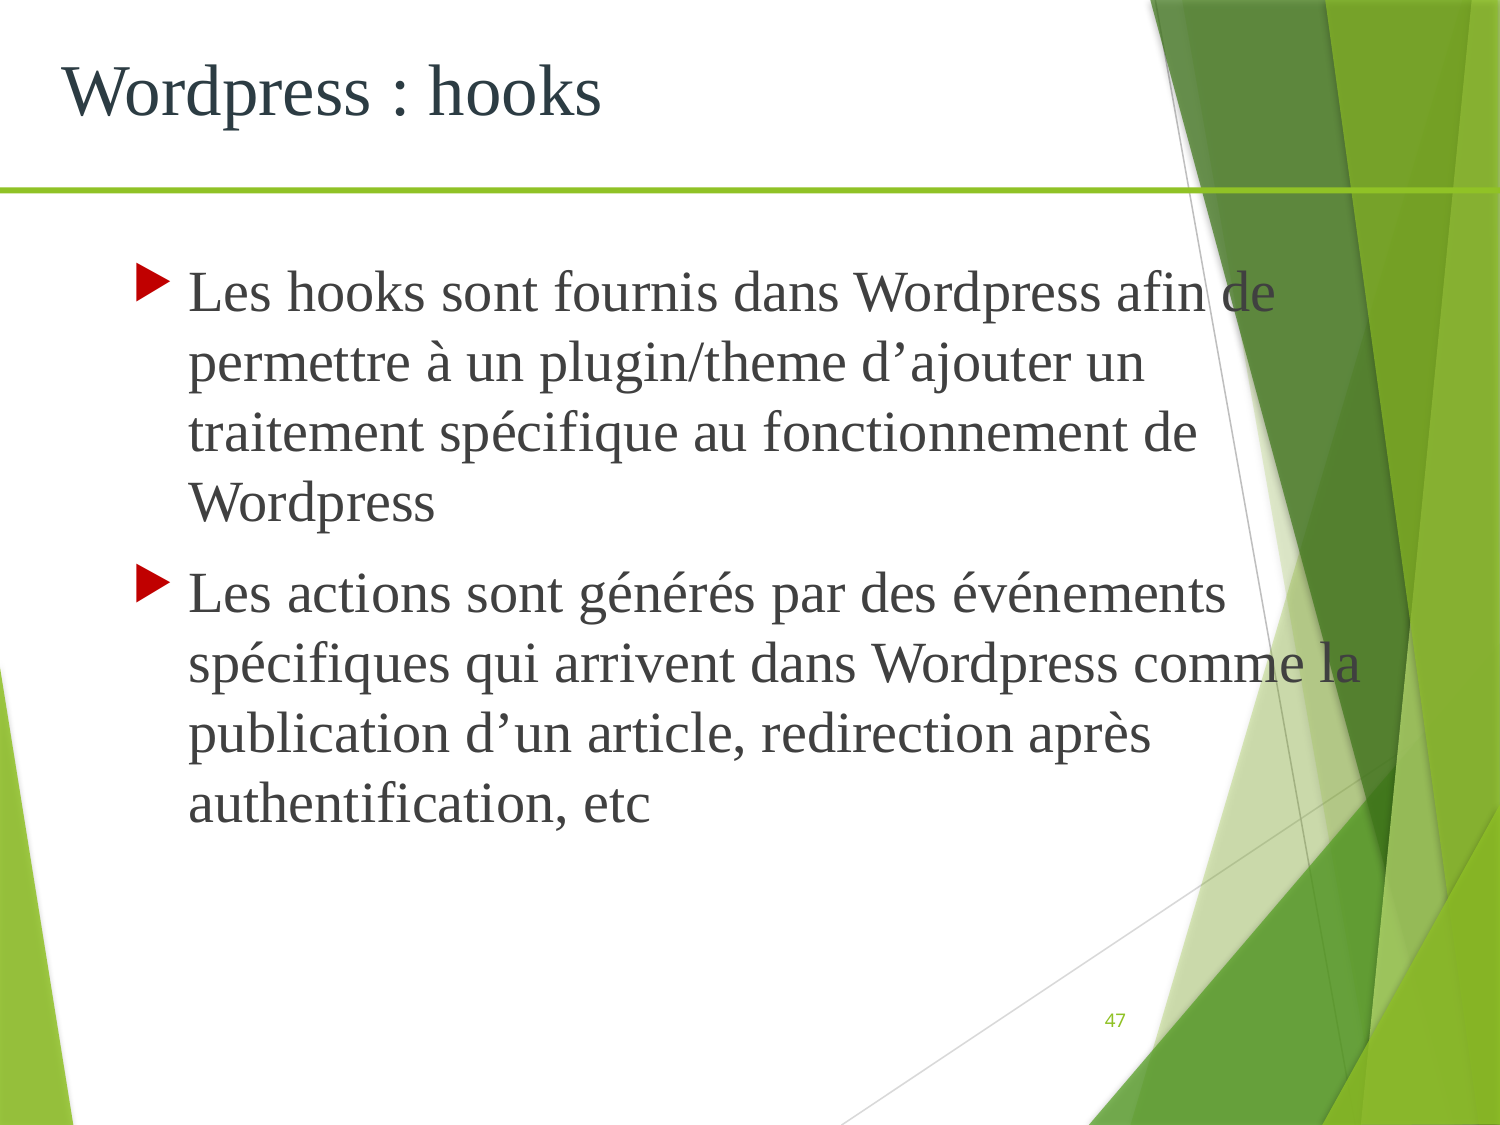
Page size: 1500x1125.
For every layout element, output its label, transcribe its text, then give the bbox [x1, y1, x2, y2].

text_box Wordpress : hooks [46, 35, 1204, 172]
text_box [0, 186, 1500, 195]
list Les hooks sont fournis dans Wordpress afin de permettre à un plugin/theme d’ajouter un traitement spécifique au fonctionnement de Wordpress Les actions sont générés par des événements spécifiques qui arrivent dans Wordpress comme la publication d’un article, redirection après authentification, etc [117, 246, 1393, 950]
slide_number 47 [1057, 991, 1142, 1051]
